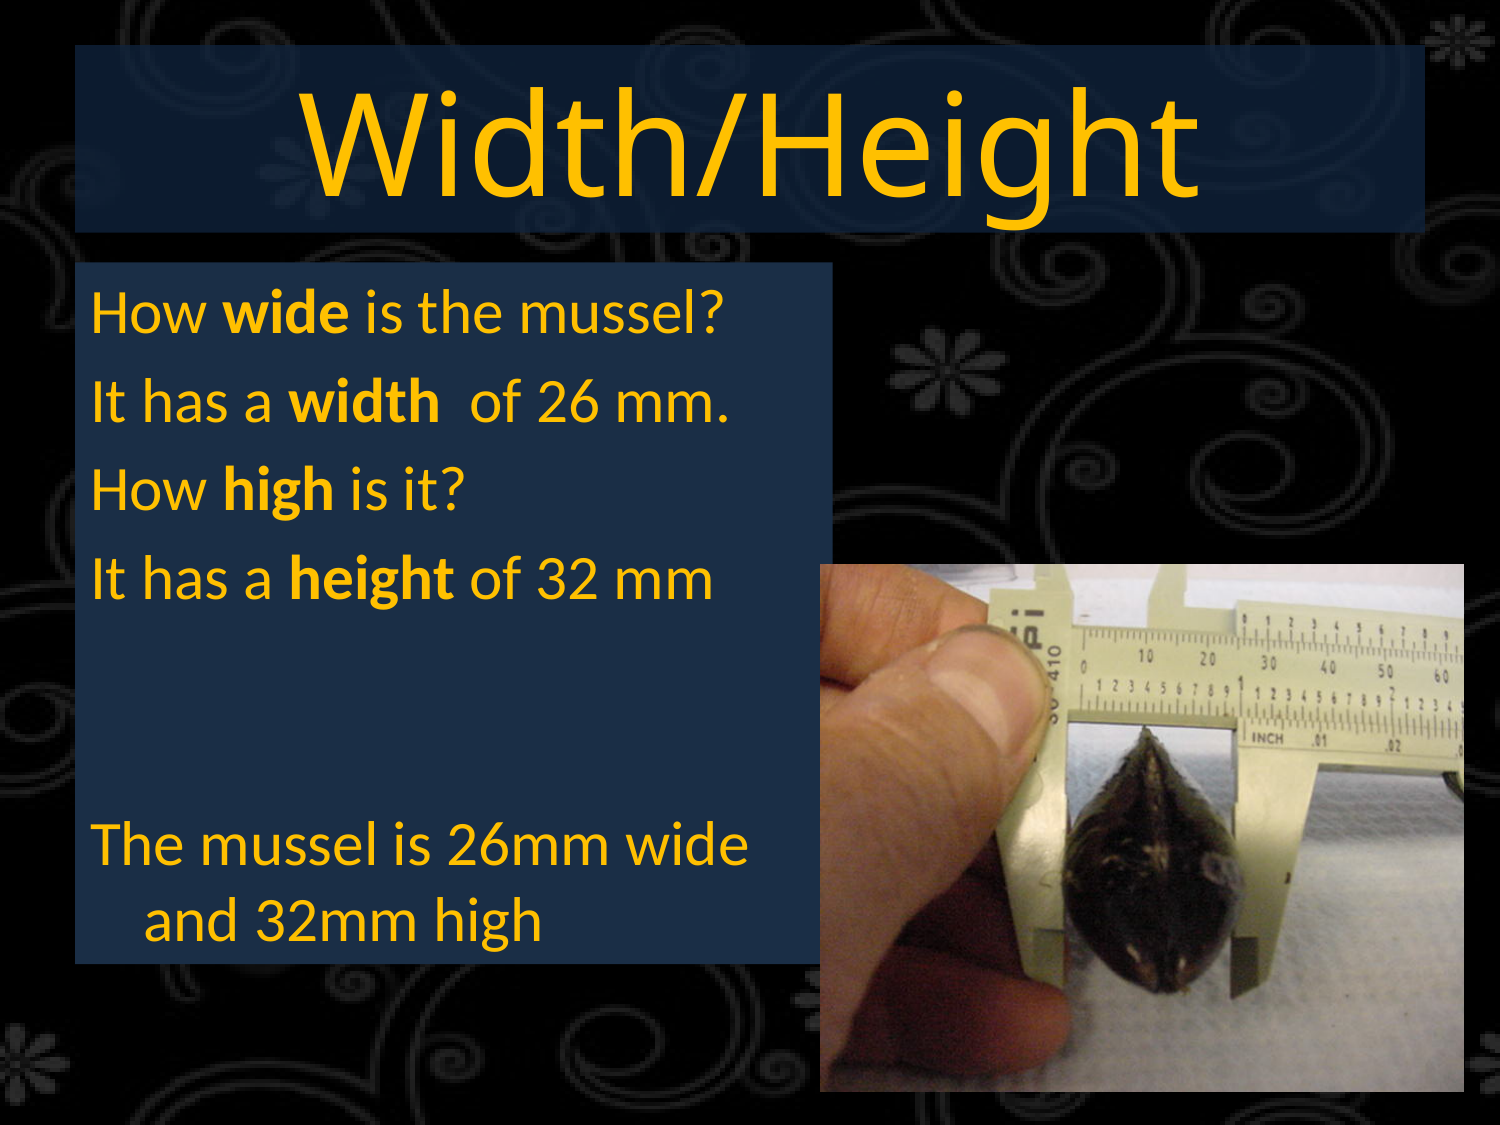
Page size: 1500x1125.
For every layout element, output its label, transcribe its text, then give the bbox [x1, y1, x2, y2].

list How wide is the mussel? It has a width of 26 mm. How high is it? It has a height of 32 mm The mussel is 26mm wide and 32mm high [75, 262, 833, 965]
picture [0, 0, 1500, 1125]
title Width/Height [75, 45, 1425, 233]
